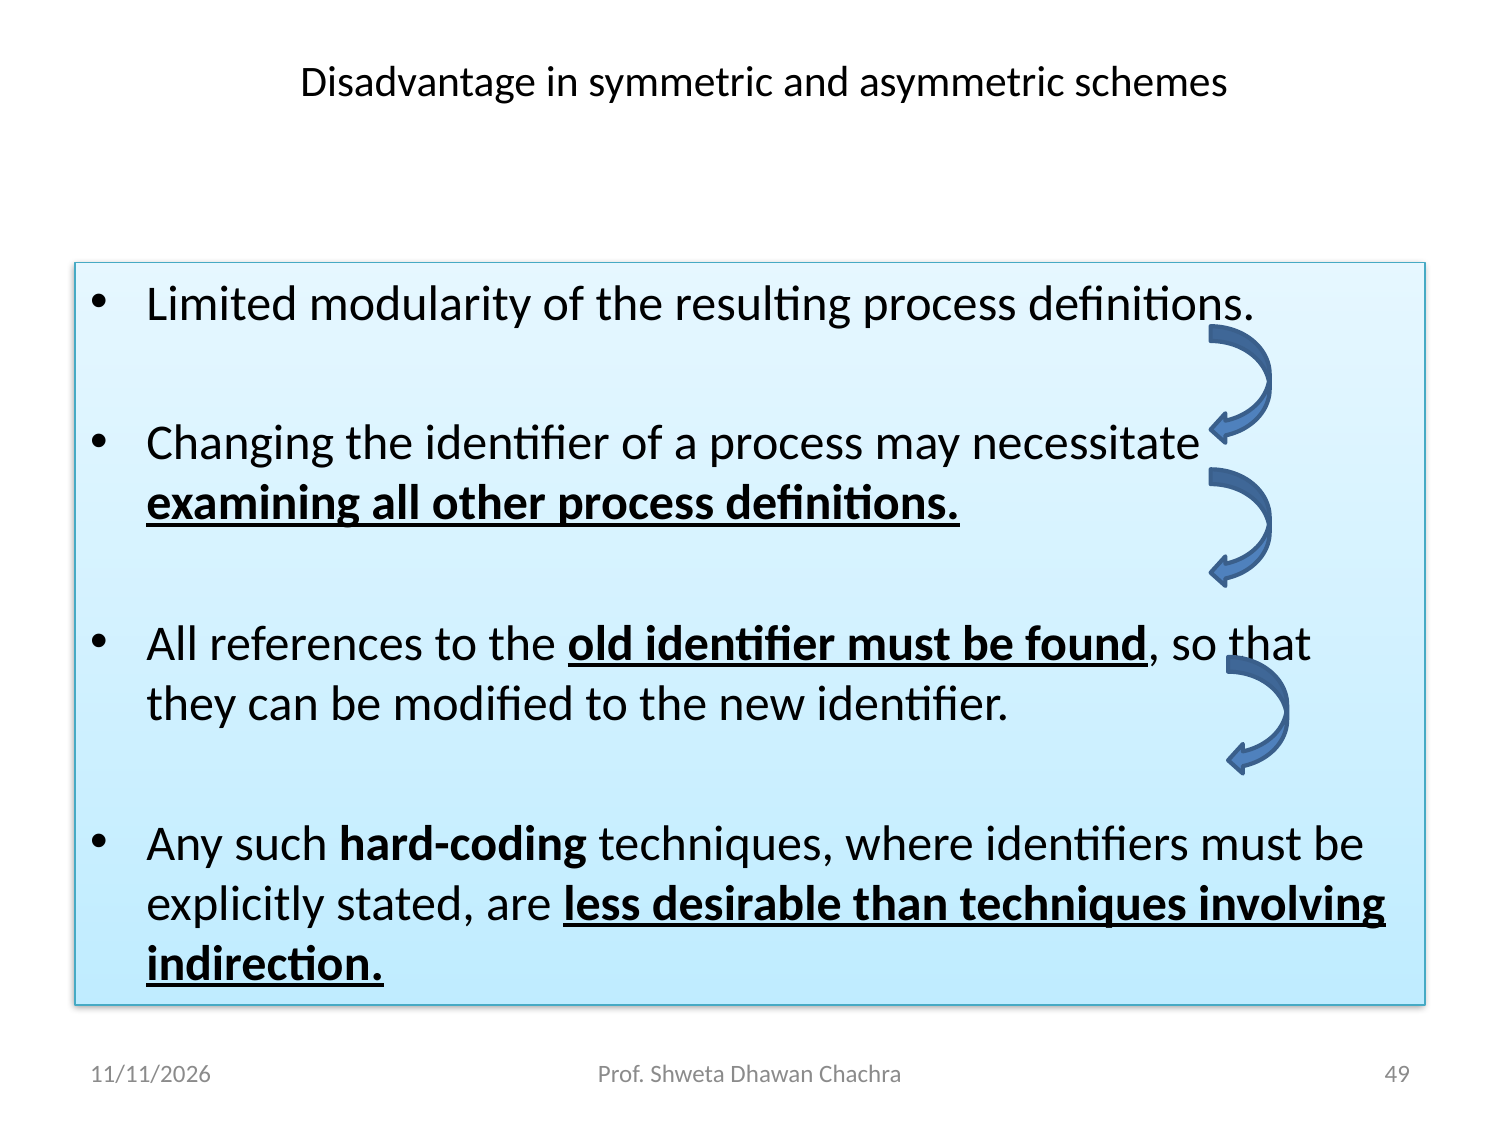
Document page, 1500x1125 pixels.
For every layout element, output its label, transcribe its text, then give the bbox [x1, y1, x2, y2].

text_box [1226, 654, 1290, 776]
text_box [1208, 467, 1272, 588]
slide_number 49 [1074, 1042, 1425, 1103]
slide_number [75, 1042, 425, 1103]
list Limited modularity of the resulting process definitions. Changing the identifier of a process may necessitate examining all other process definitions. All references to the old identifier must be found, so that they can be modified to the new identifier. Any such hard-coding techniques, where identifiers must be explicitly stated, are less desirable than techniques involving indirection. [74, 262, 1426, 1006]
footer Prof. Shweta Dhawan Chachra [512, 1042, 988, 1103]
text_box [1208, 324, 1272, 445]
title Disadvantage in symmetric and asymmetric schemes [29, 45, 1500, 114]
